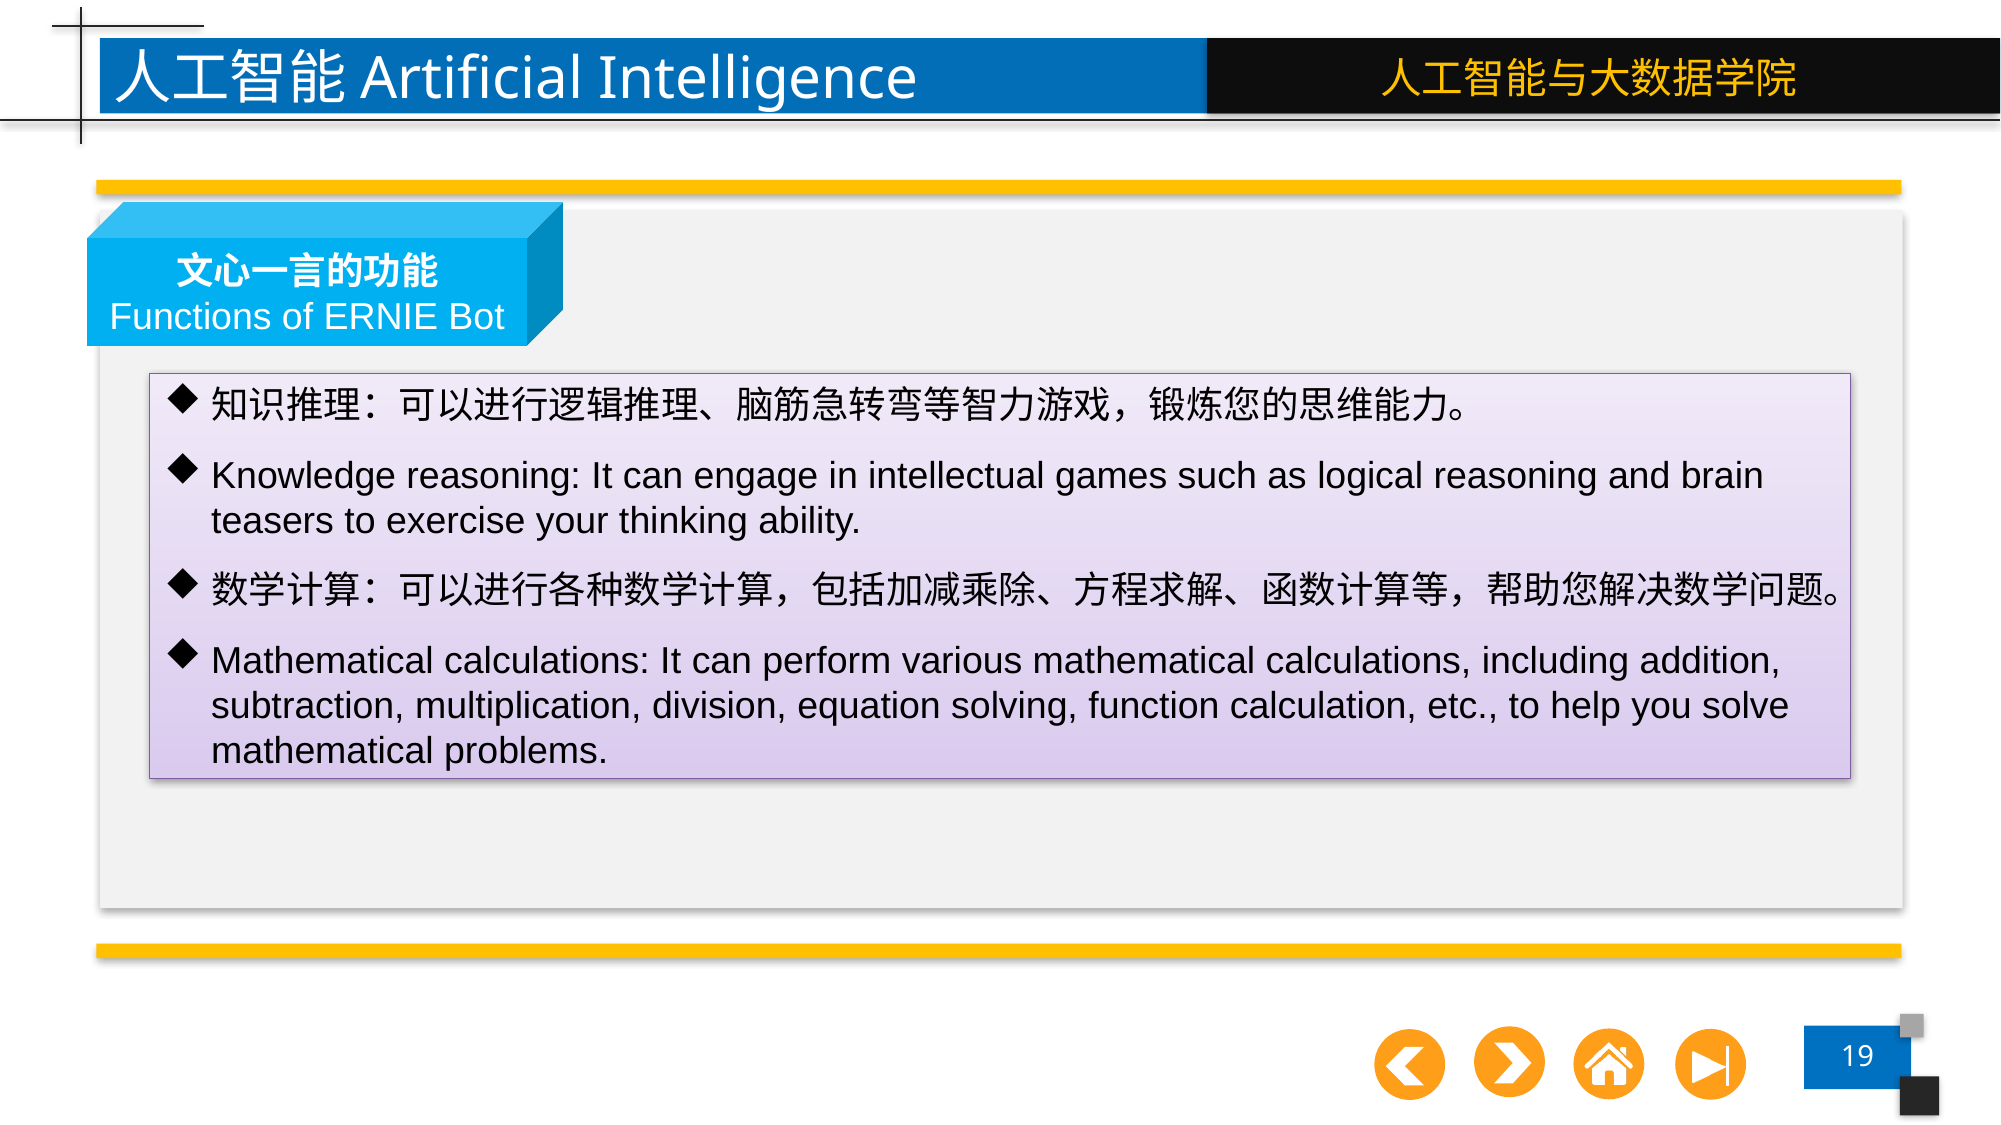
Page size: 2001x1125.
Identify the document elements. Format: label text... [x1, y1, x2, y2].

text_box 人工智能Artificial Intelligence [96, 31, 1152, 120]
text_box 知识推理：可以进行逻辑推理、脑筋急转弯等智力游戏，锻炼您的思维能力。 Knowledge reasoning: It can engage in intellectual games such as logical reasoning and brain teasers to exercise your thinking ability. 数学计算：可以进行各种数学计算，包括加减乘除、方程求解、函数计算等，帮助您解决数学问题。 Mathematical calculations: It can perform various mathematical calculations, including addition, subtraction, multiplication, division, equation solving, function calculation, etc., to help you solve mathematical problems. [149, 373, 1851, 779]
picture [1584, 1042, 1633, 1085]
text_box 文心一言的功能 Functions of ERNIE Bot [85, 199, 566, 348]
picture [1692, 1046, 1729, 1086]
